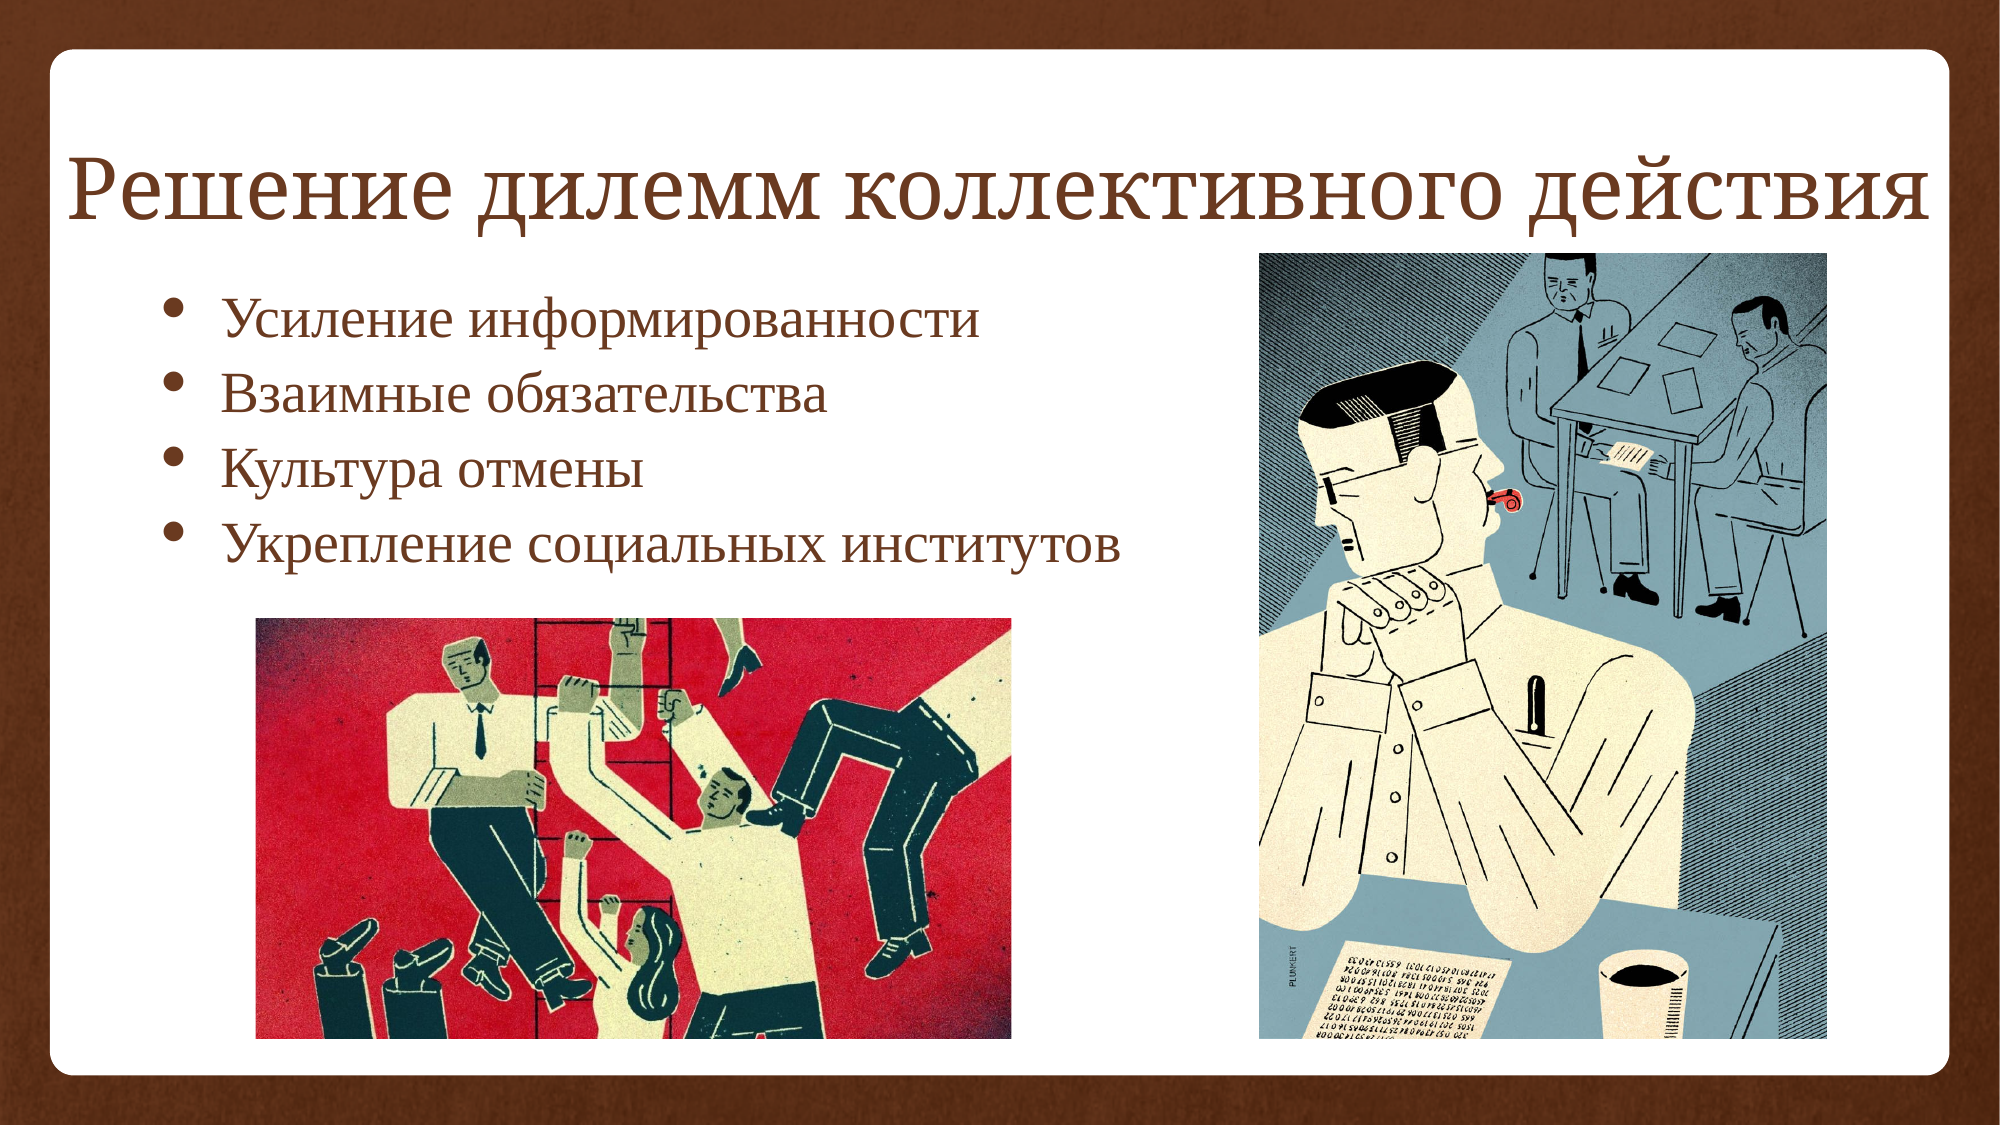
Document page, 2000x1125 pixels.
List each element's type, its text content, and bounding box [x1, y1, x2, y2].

picture [255, 618, 1012, 1039]
title Решение дилемм коллективного действия [48, 101, 1951, 245]
text_box Усиление информированности Взаимные обязательства Культура отмены Укрепление социальных институтов [149, 267, 1259, 582]
picture [1259, 253, 1827, 1039]
